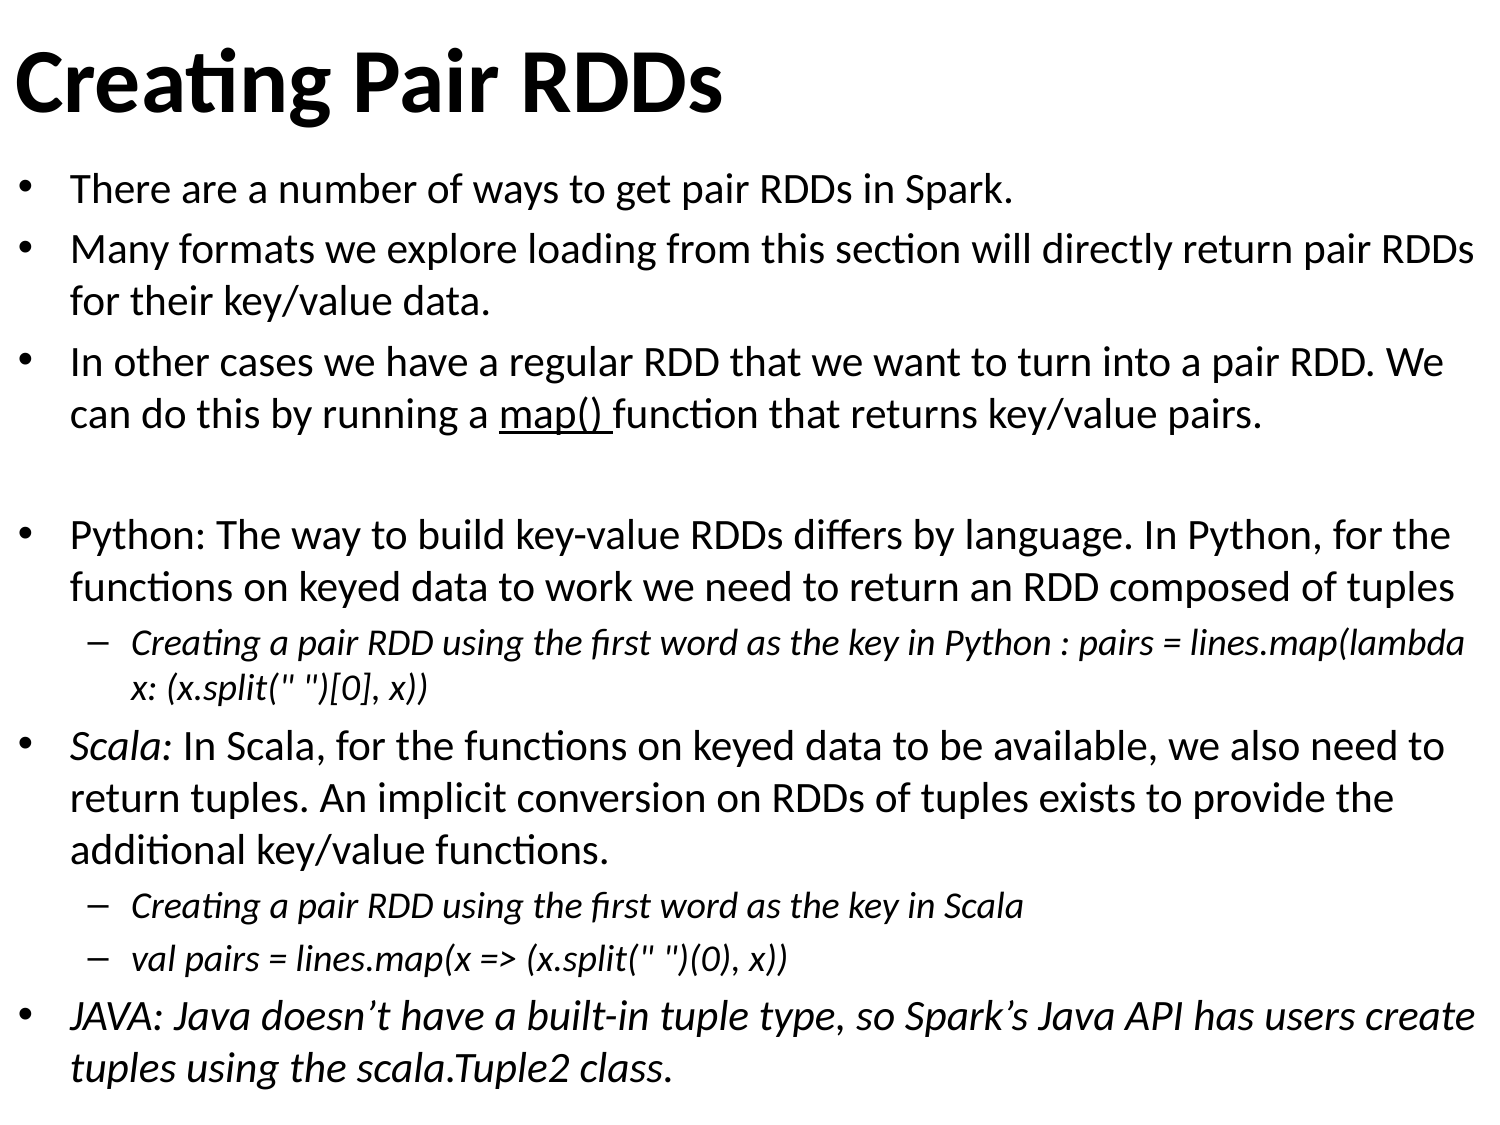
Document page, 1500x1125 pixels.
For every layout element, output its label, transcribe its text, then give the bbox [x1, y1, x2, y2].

list There are a number of ways to get pair RDDs in Spark. Many formats we explore loading from this section will directly return pair RDDs for their key/value data. In other cases we have a regular RDD that we want to turn into a pair RDD. We can do this by running a map() function that returns key/value pairs. Python: The way to build key-value RDDs differs by language. In Python, for the functions on keyed data to work we need to return an RDD composed of tuples Creating a pair RDD using the first word as the key in Python : pairs = lines.map(lambda x: (x.split(" ")[0], x)) Scala: In Scala, for the functions on keyed data to be available, we also need to return tuples. An implicit conversion on RDDs of tuples exists to provide the additional key/value functions. Creating a pair RDD using the first word as the key in Scala val pairs = lines.map(x => (x.split(" ")(0), x)) JAVA: Java doesn’t have a built-in tuple type, so Spark’s Java API has users create tuples using the scala.Tuple2 class. [2, 152, 1500, 1125]
title Creating Pair RDDs [0, 1, 1500, 150]
